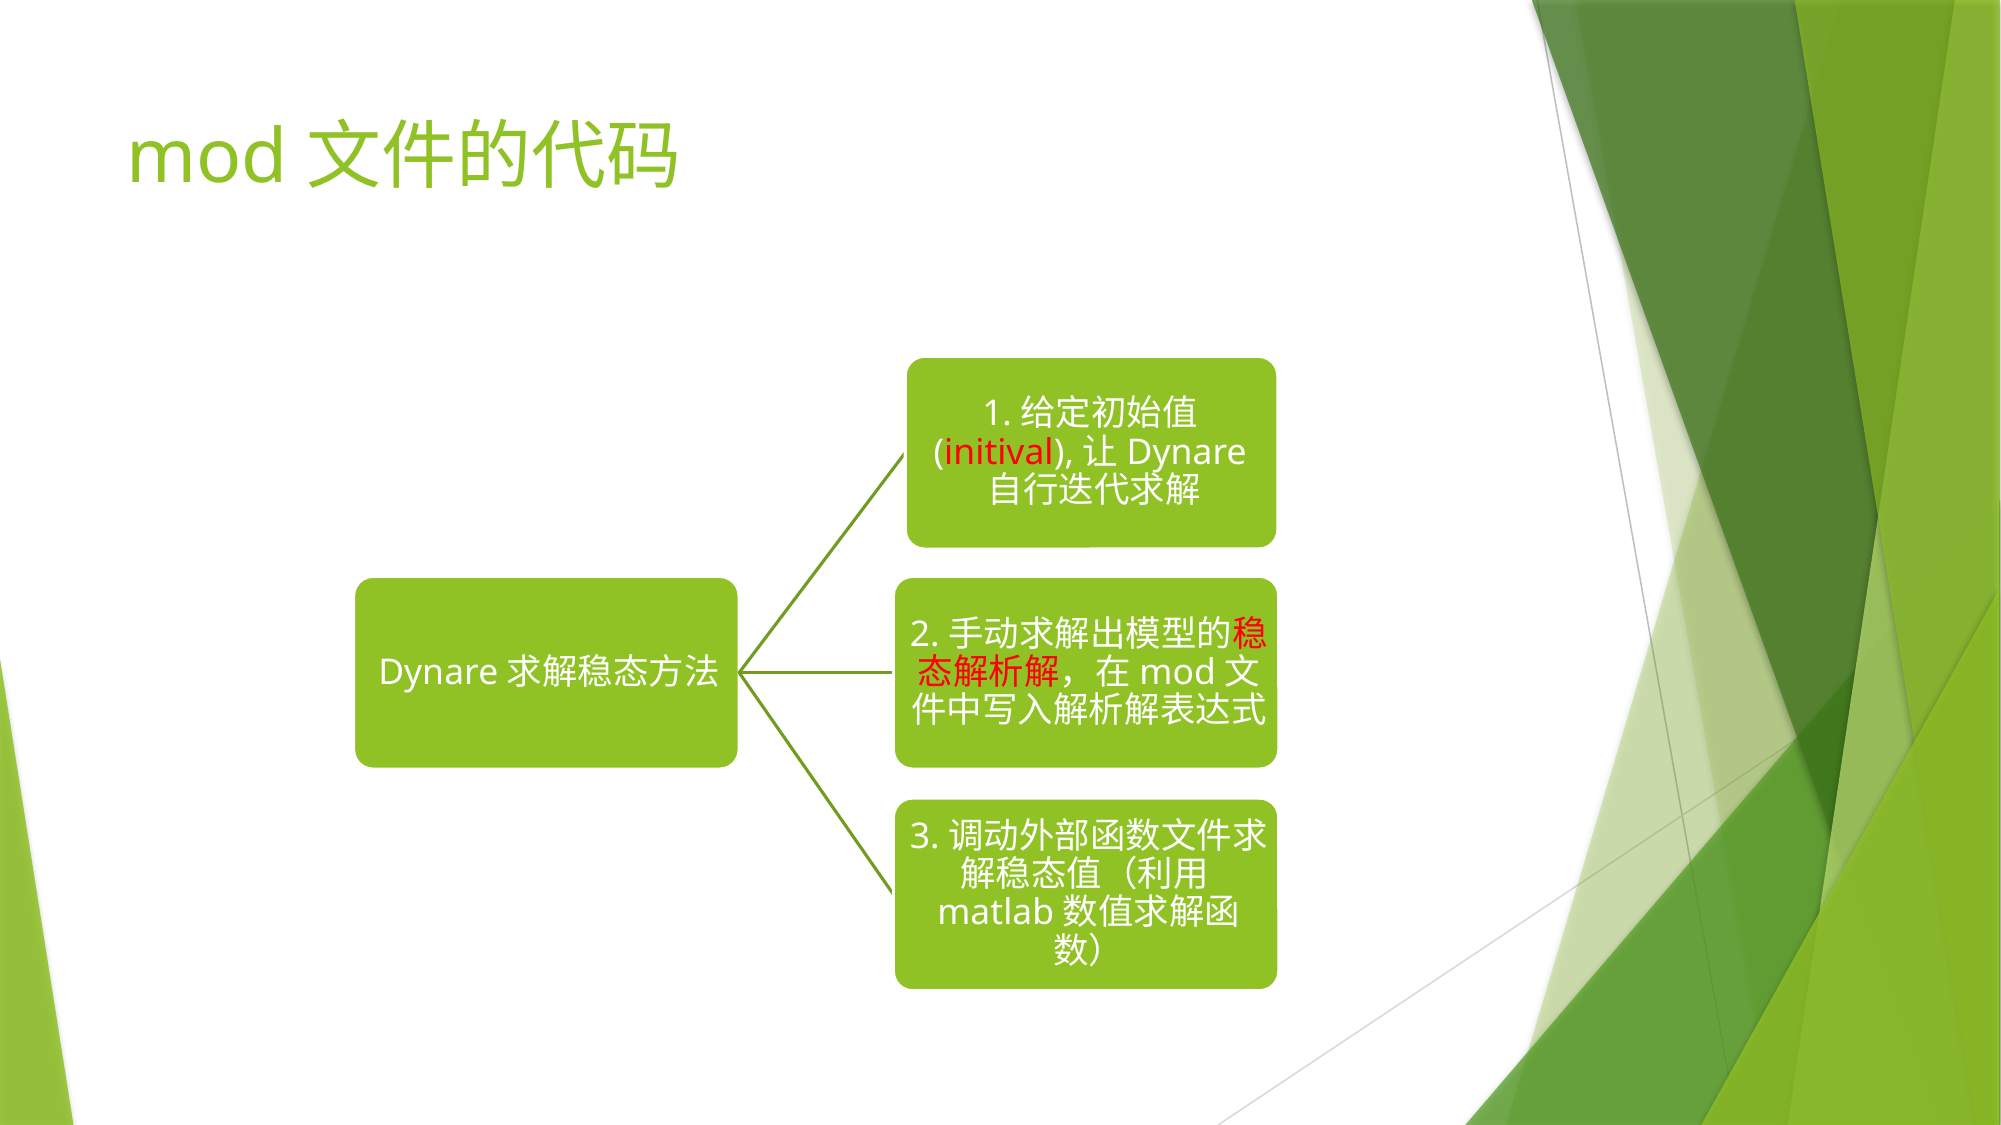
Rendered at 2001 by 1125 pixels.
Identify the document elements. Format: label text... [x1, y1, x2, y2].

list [110, 353, 1522, 992]
title mod文件的代码 [111, 99, 1522, 238]
